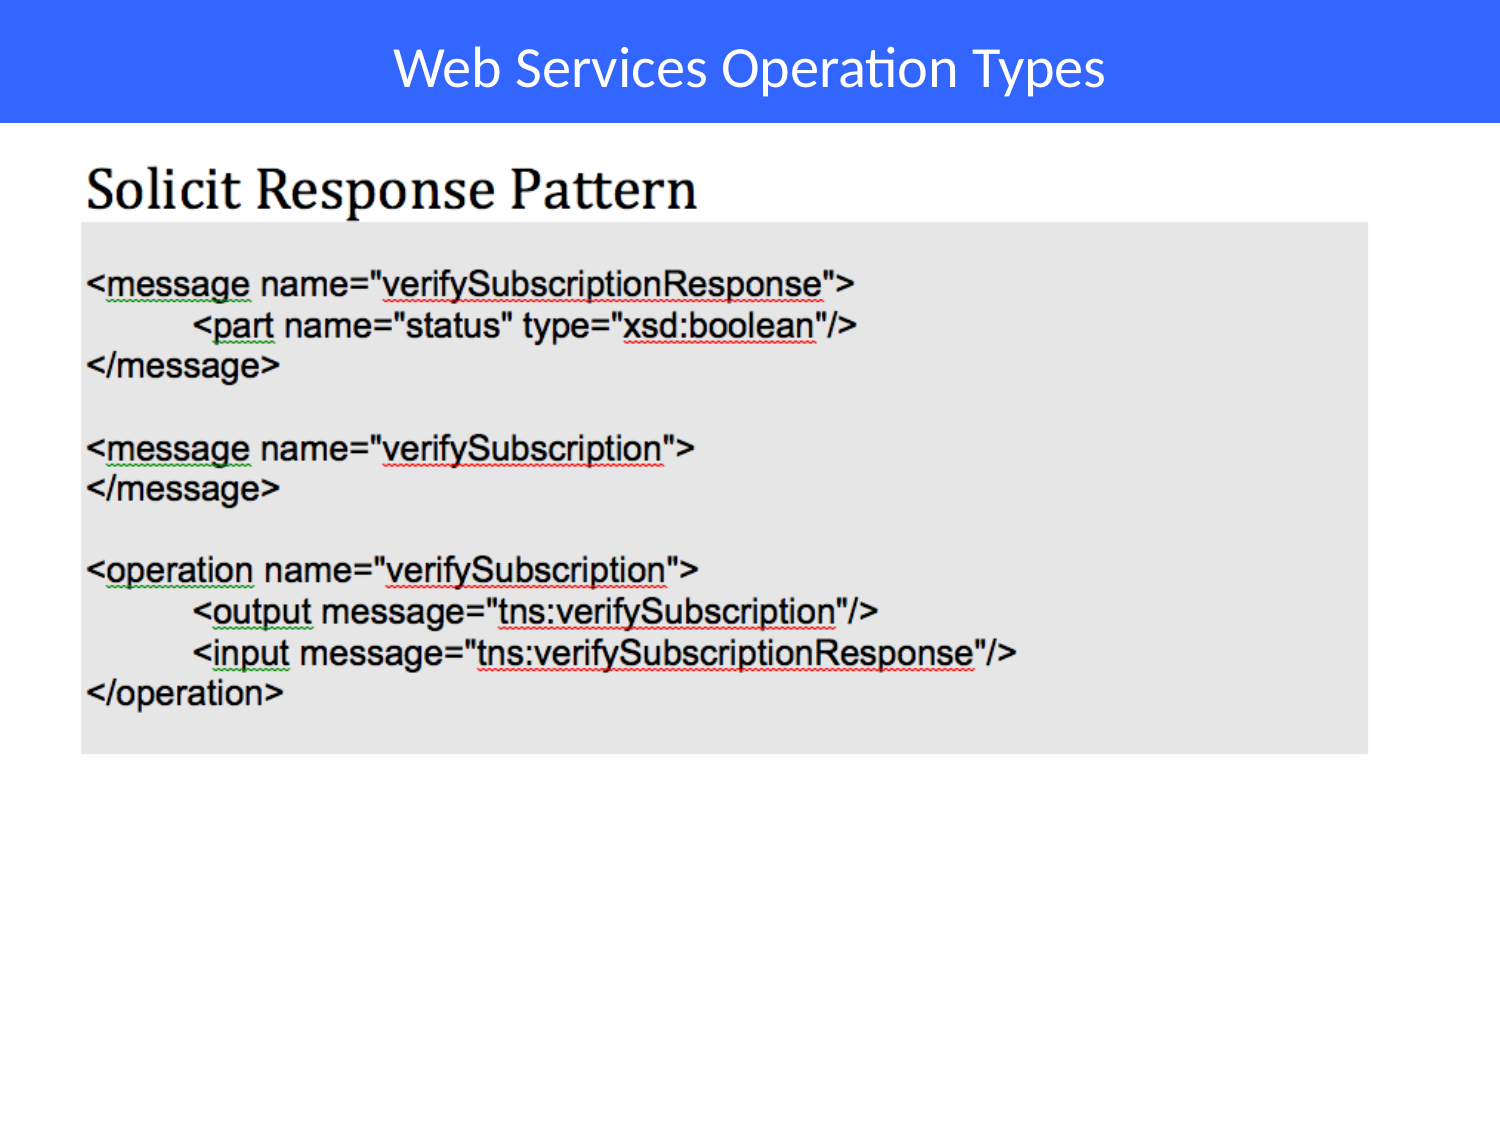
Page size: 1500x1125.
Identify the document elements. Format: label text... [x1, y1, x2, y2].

picture [0, 123, 1500, 861]
title Web Services Operation Types [0, 0, 1500, 122]
